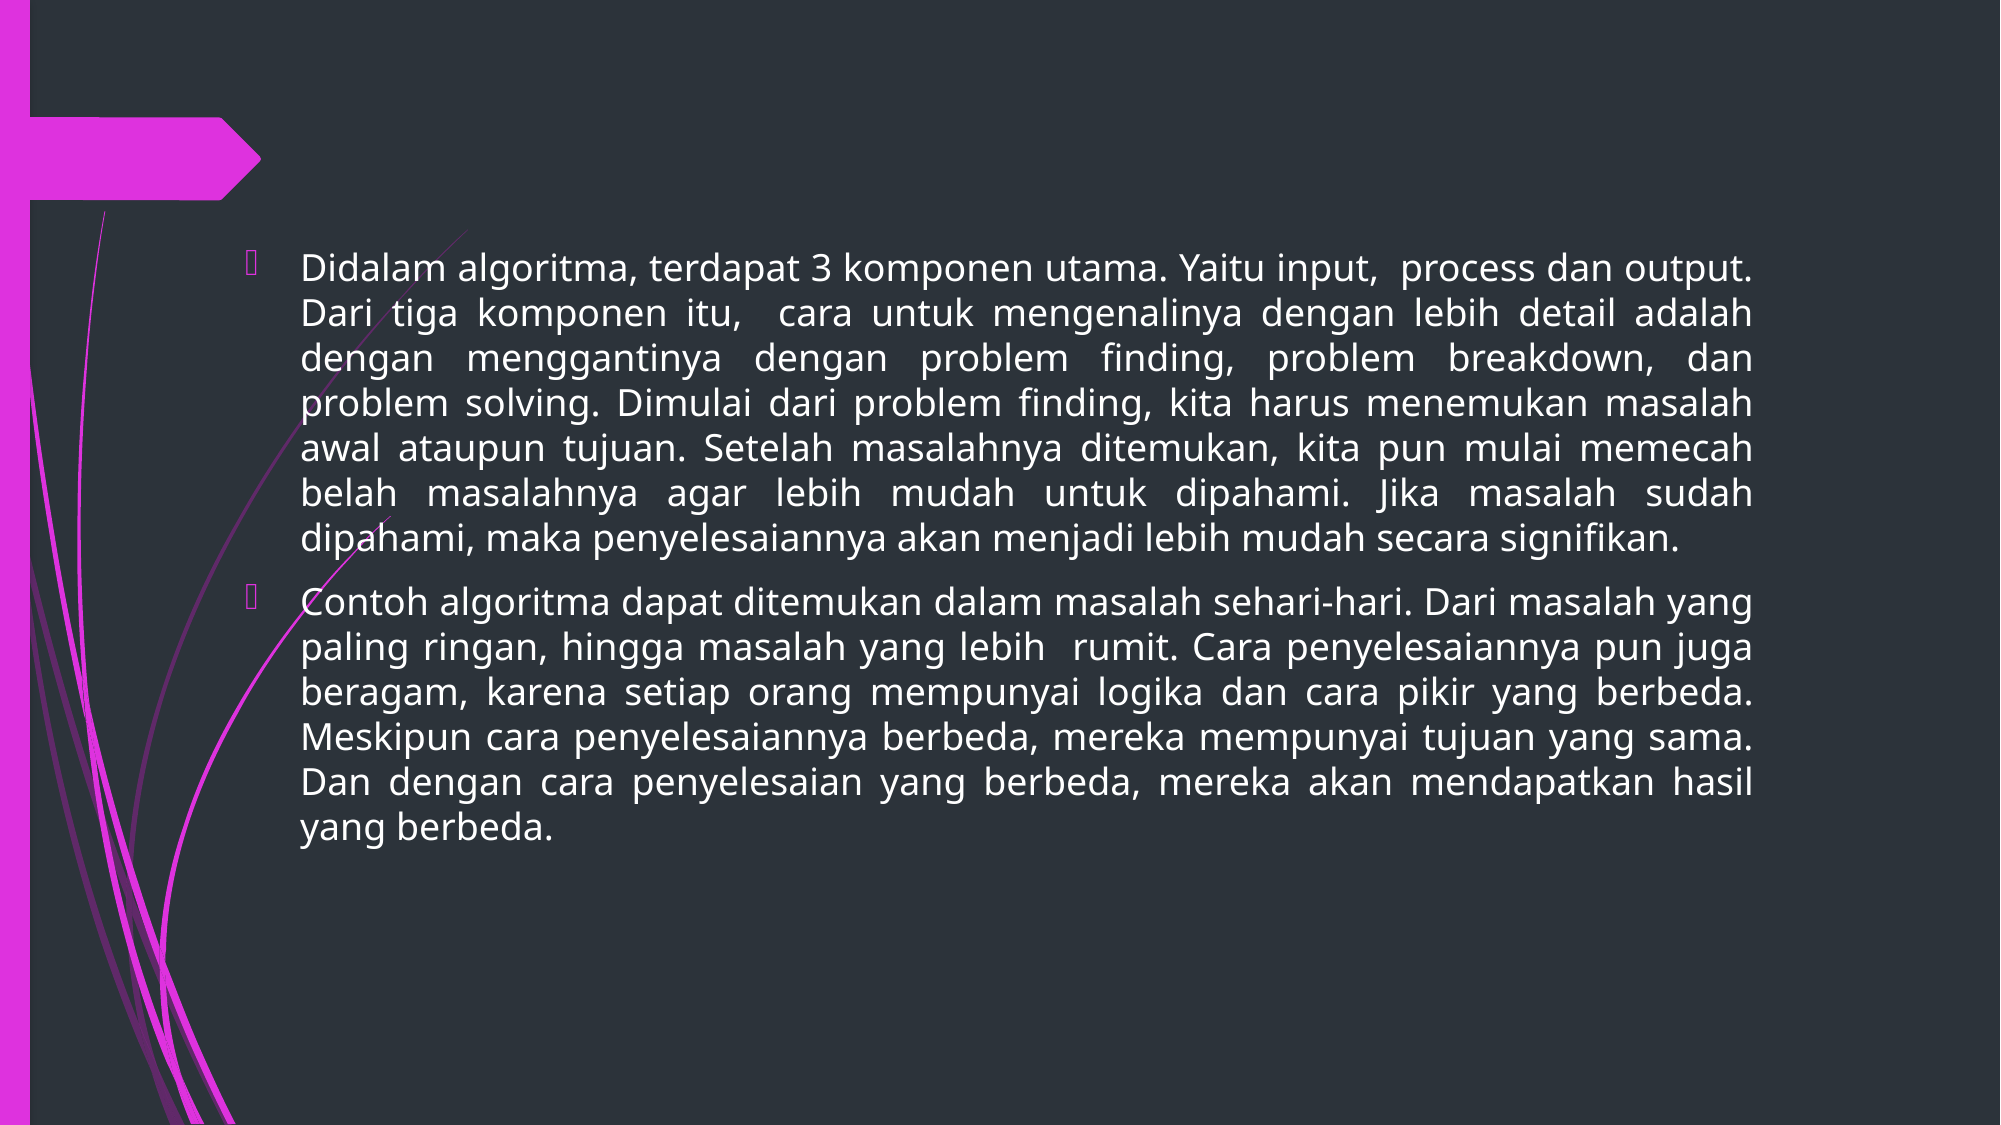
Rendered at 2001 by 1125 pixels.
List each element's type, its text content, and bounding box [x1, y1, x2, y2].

list Didalam algoritma, terdapat 3 komponen utama. Yaitu input, process dan output. Dari tiga komponen itu, cara untuk mengenalinya dengan lebih detail adalah dengan menggantinya dengan problem finding, problem breakdown, dan problem solving. Dimulai dari problem finding, kita harus menemukan masalah awal ataupun tujuan. Setelah masalahnya ditemukan, kita pun mulai memecah belah masalahnya agar lebih mudah untuk dipahami. Jika masalah sudah dipahami, maka penyelesaiannya akan menjadi lebih mudah secara signifikan. Contoh algoritma dapat ditemukan dalam masalah sehari-hari. Dari masalah yang paling ringan, hingga masalah yang lebih rumit. Cara penyelesaiannya pun juga beragam, karena setiap orang mempunyai logika dan cara pikir yang berbeda. Meskipun cara penyelesaiannya berbeda, mereka mempunyai tujuan yang sama. Dan dengan cara penyelesaian yang berbeda, mereka akan mendapatkan hasil yang berbeda. [230, 236, 1770, 889]
